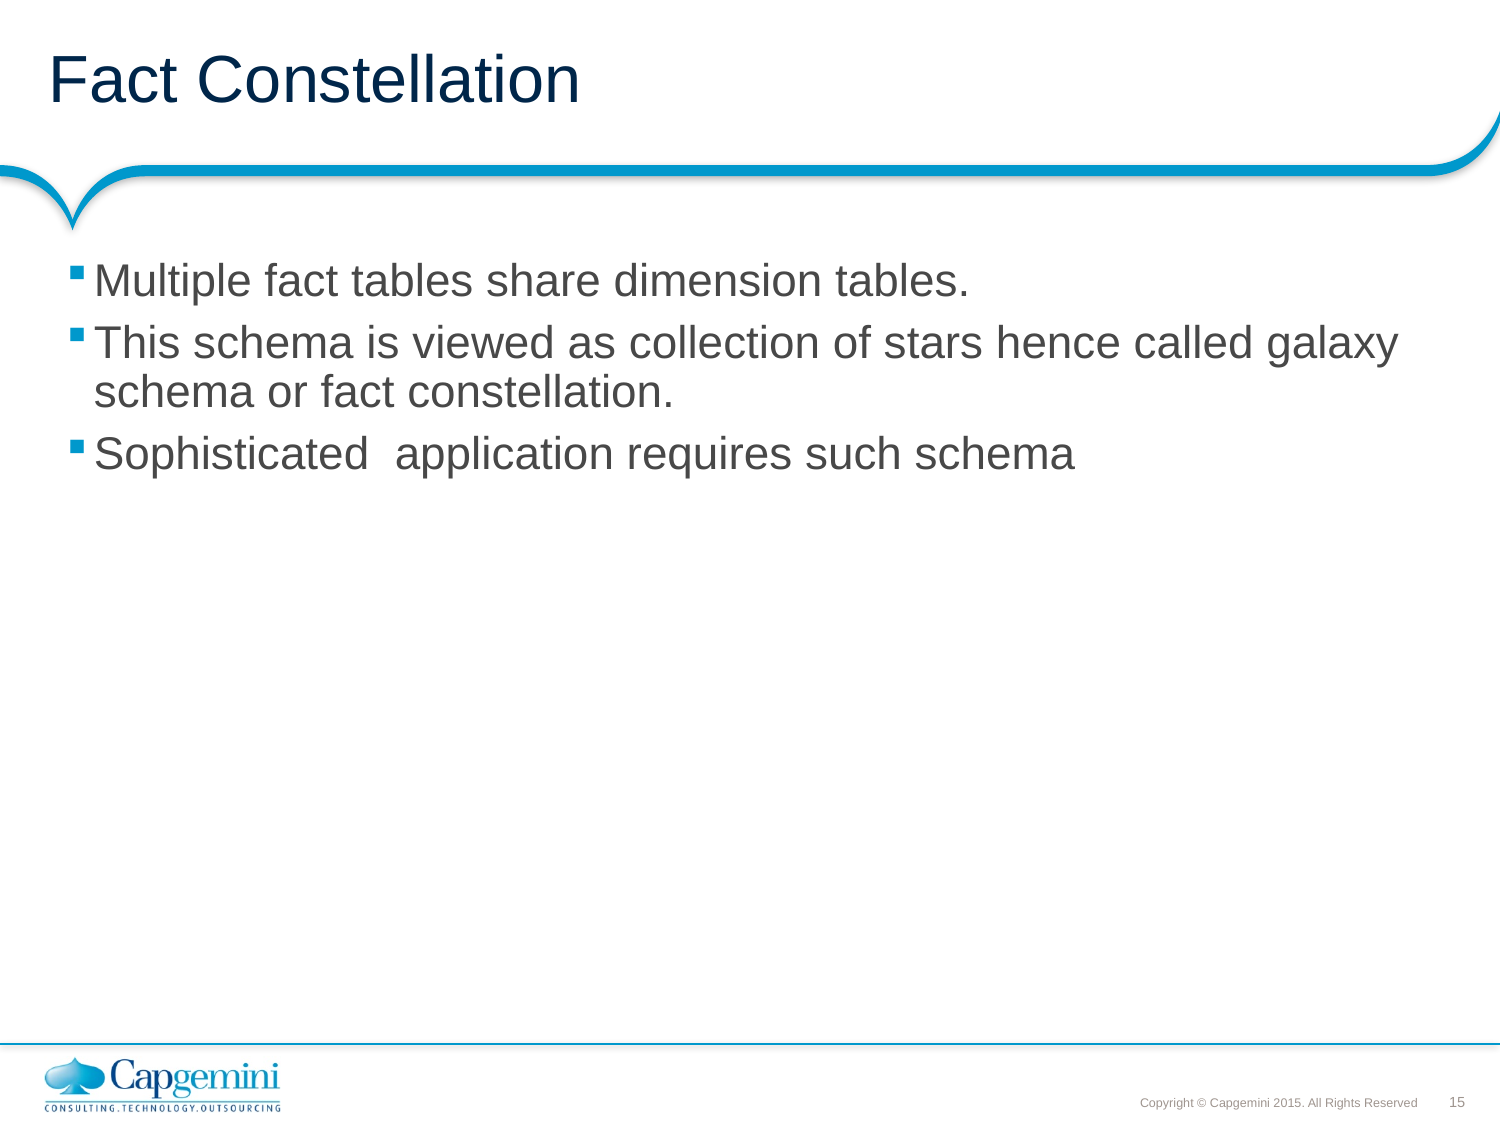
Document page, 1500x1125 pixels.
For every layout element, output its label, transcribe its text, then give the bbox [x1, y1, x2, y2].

picture [44, 1056, 281, 1113]
list Multiple fact tables share dimension tables. This schema is viewed as collection of stars hence called galaxy schema or fact constellation. Sophisticated application requires such schema [48, 245, 1500, 1007]
title Fact Constellation [0, 0, 1500, 165]
